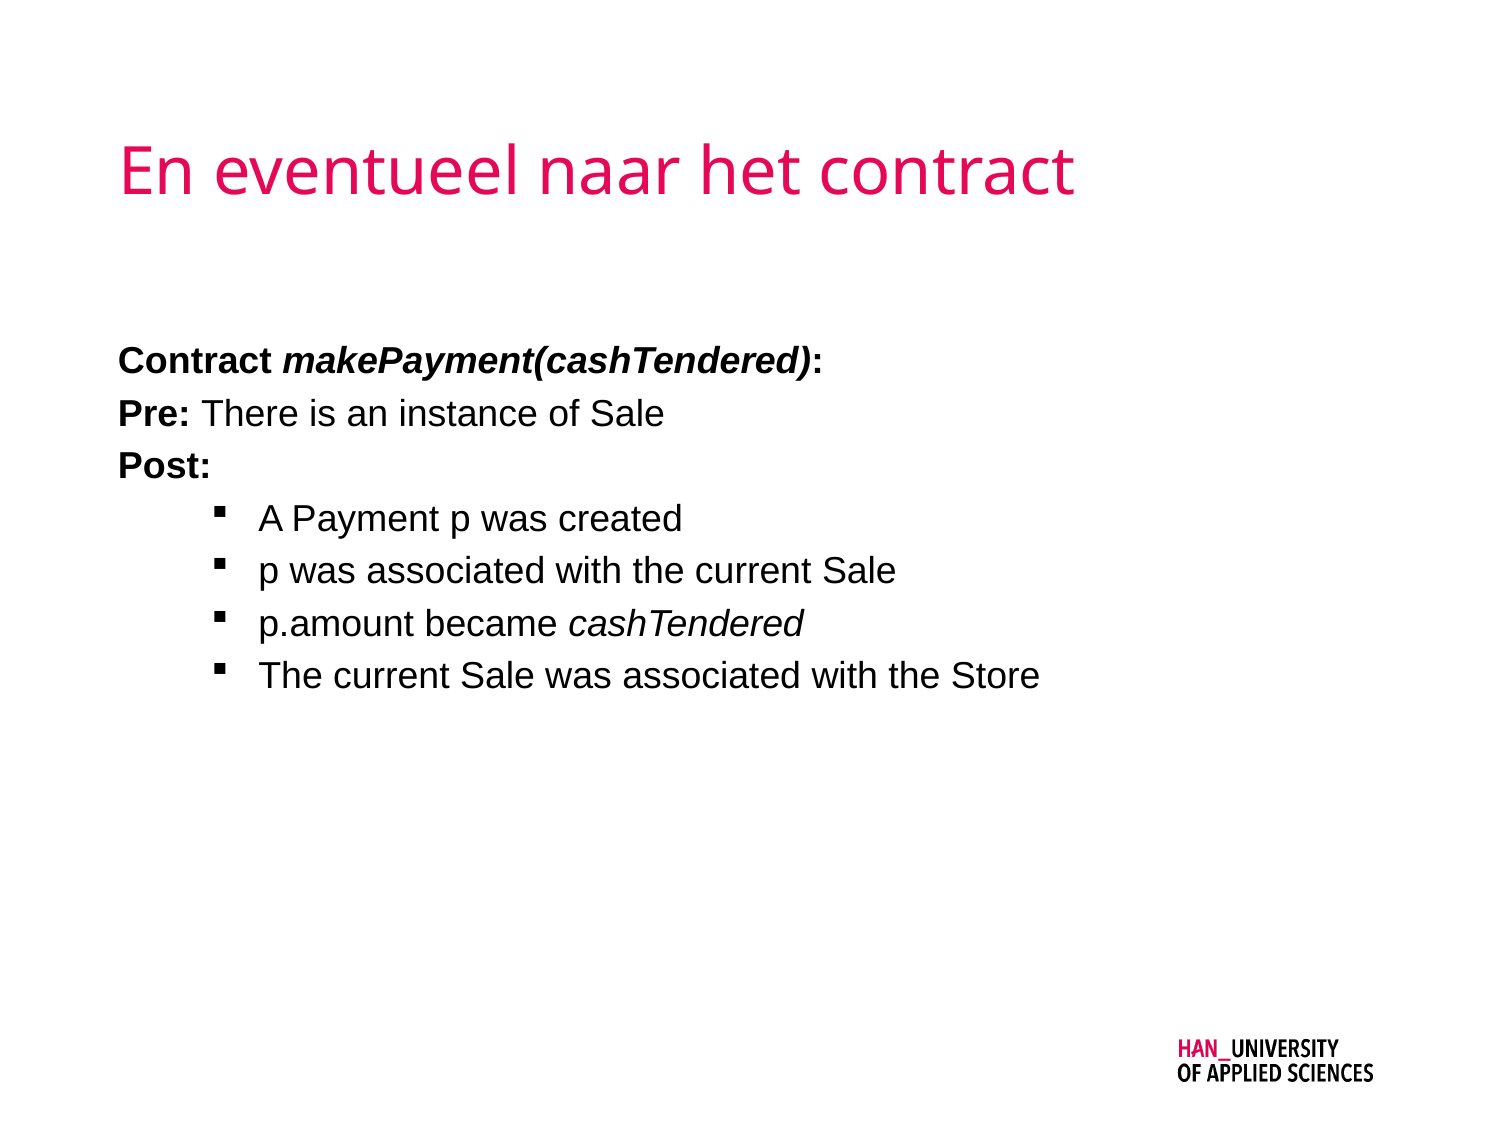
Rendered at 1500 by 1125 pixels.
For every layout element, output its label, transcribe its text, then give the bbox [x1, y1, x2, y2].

picture [1172, 1021, 1396, 1119]
title En eventueel naar het contract [103, 59, 1397, 217]
text_box Contract makePayment(cashTendered): Pre: There is an instance of Sale Post: A Payment p was created p was associated with the current Sale p.amount became cashTendered The current Sale was associated with the Store [103, 328, 1397, 943]
